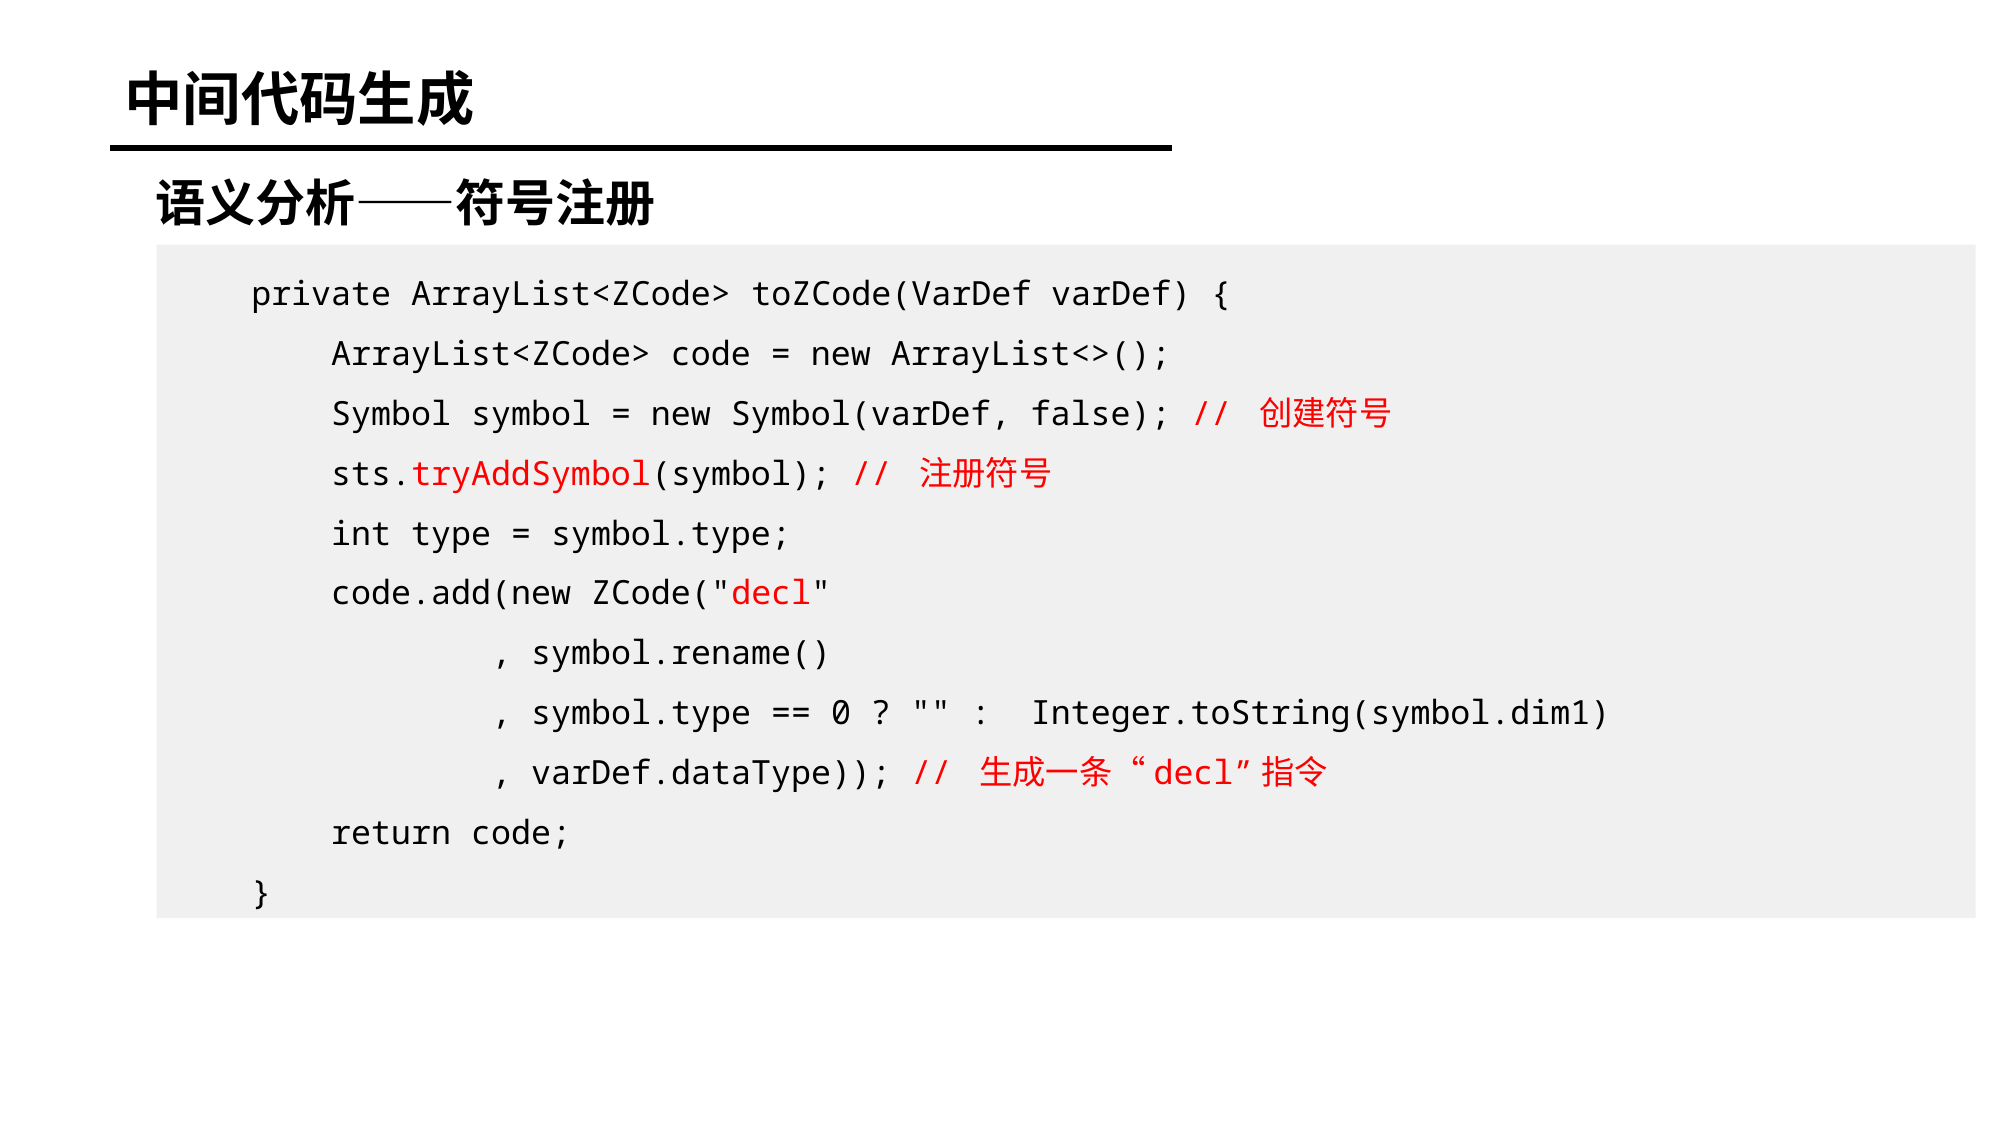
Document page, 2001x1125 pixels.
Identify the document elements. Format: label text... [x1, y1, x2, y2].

text_box 语义分析——符号注册 [140, 170, 767, 256]
text_box 中间代码生成 [109, 63, 1890, 168]
text_box private ArrayList<ZCode> toZCode(VarDef varDef) { ArrayList<ZCode> code = new ArrayList<>(); Symbol symbol = new Symbol(varDef, false); // 创建符号 sts.tryAddSymbol(symbol); // 注册符号 int type = symbol.type; code.add(new ZCode("decl" , symbol.rename() , symbol.type == 0 ? "" : Integer.toString(symbol.dim1) , varDef.dataType)); // 生成一条“decl”指令 return code; } [156, 244, 1976, 919]
